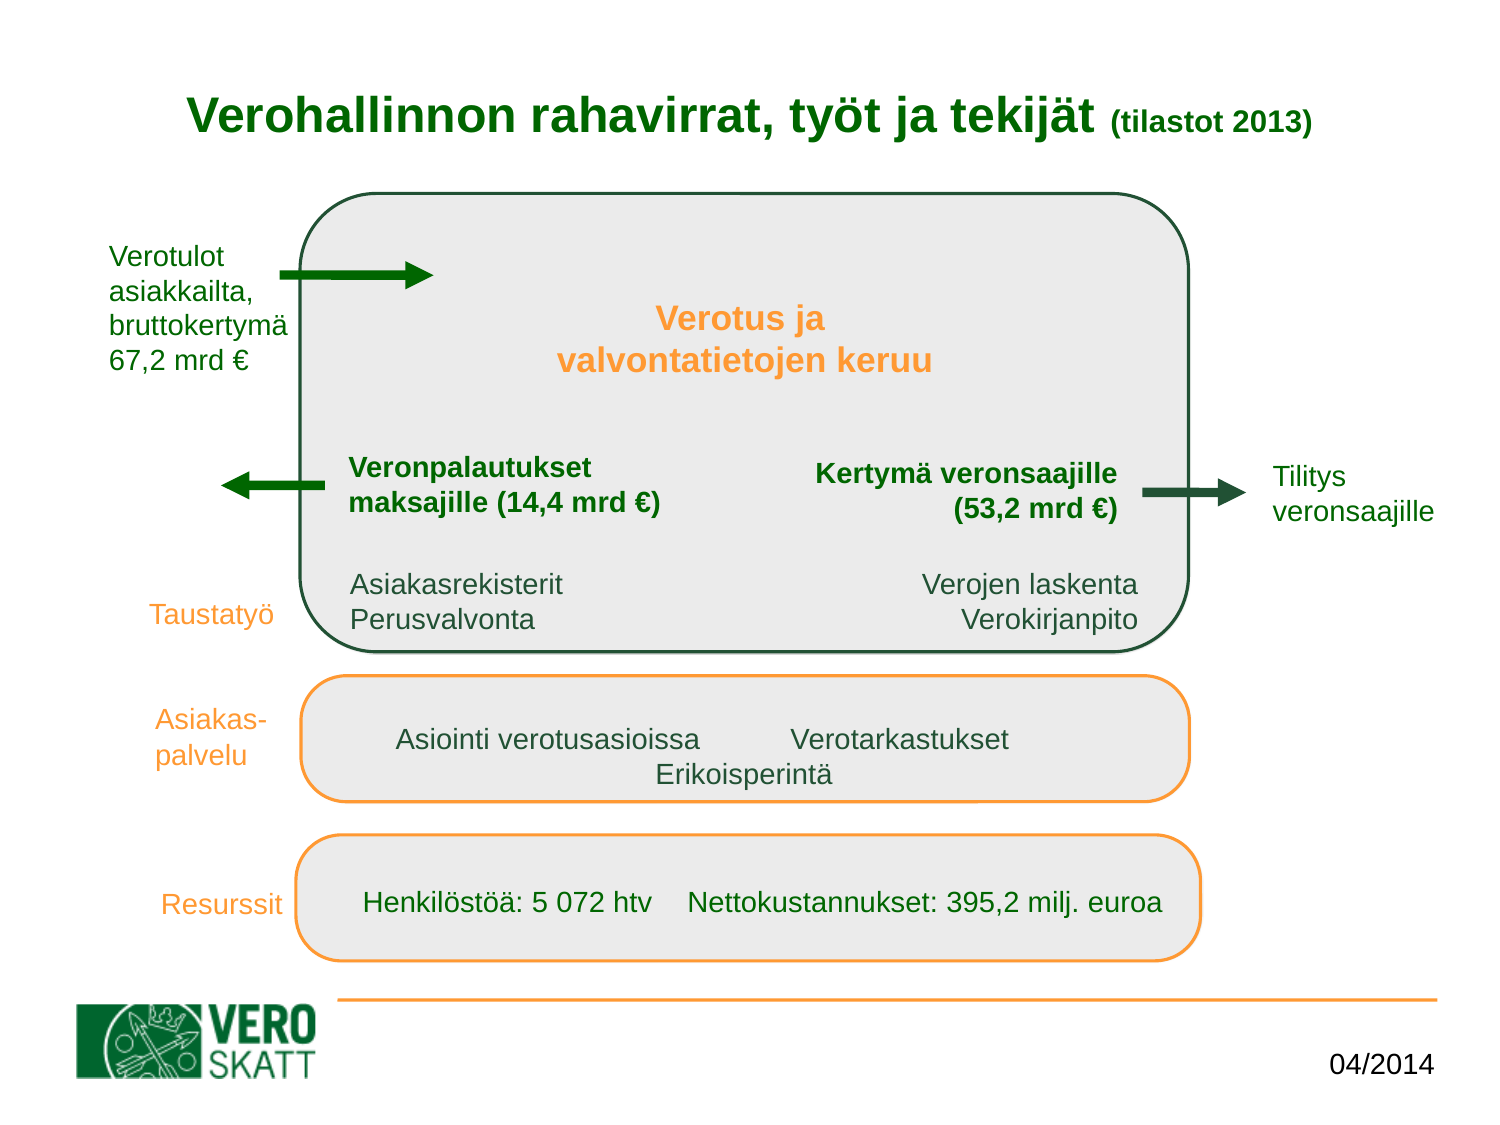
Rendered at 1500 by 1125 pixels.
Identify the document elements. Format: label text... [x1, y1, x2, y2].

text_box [93, 193, 1189, 652]
text_box Verohallinnon rahavirrat, työt ja tekijät (tilastot 2013) [0, 75, 1500, 235]
text_box [296, 834, 1200, 961]
text_box Henkilöstöä: 5 072 htv Nettokustannukset: 395,2 milj. euroa [348, 830, 1322, 926]
text_box Resurssit [145, 878, 343, 928]
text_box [220, 440, 678, 527]
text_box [140, 675, 1190, 802]
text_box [1142, 473, 1500, 512]
slide_number 04/2014 [1137, 1037, 1450, 1113]
picture [75, 1003, 317, 1079]
